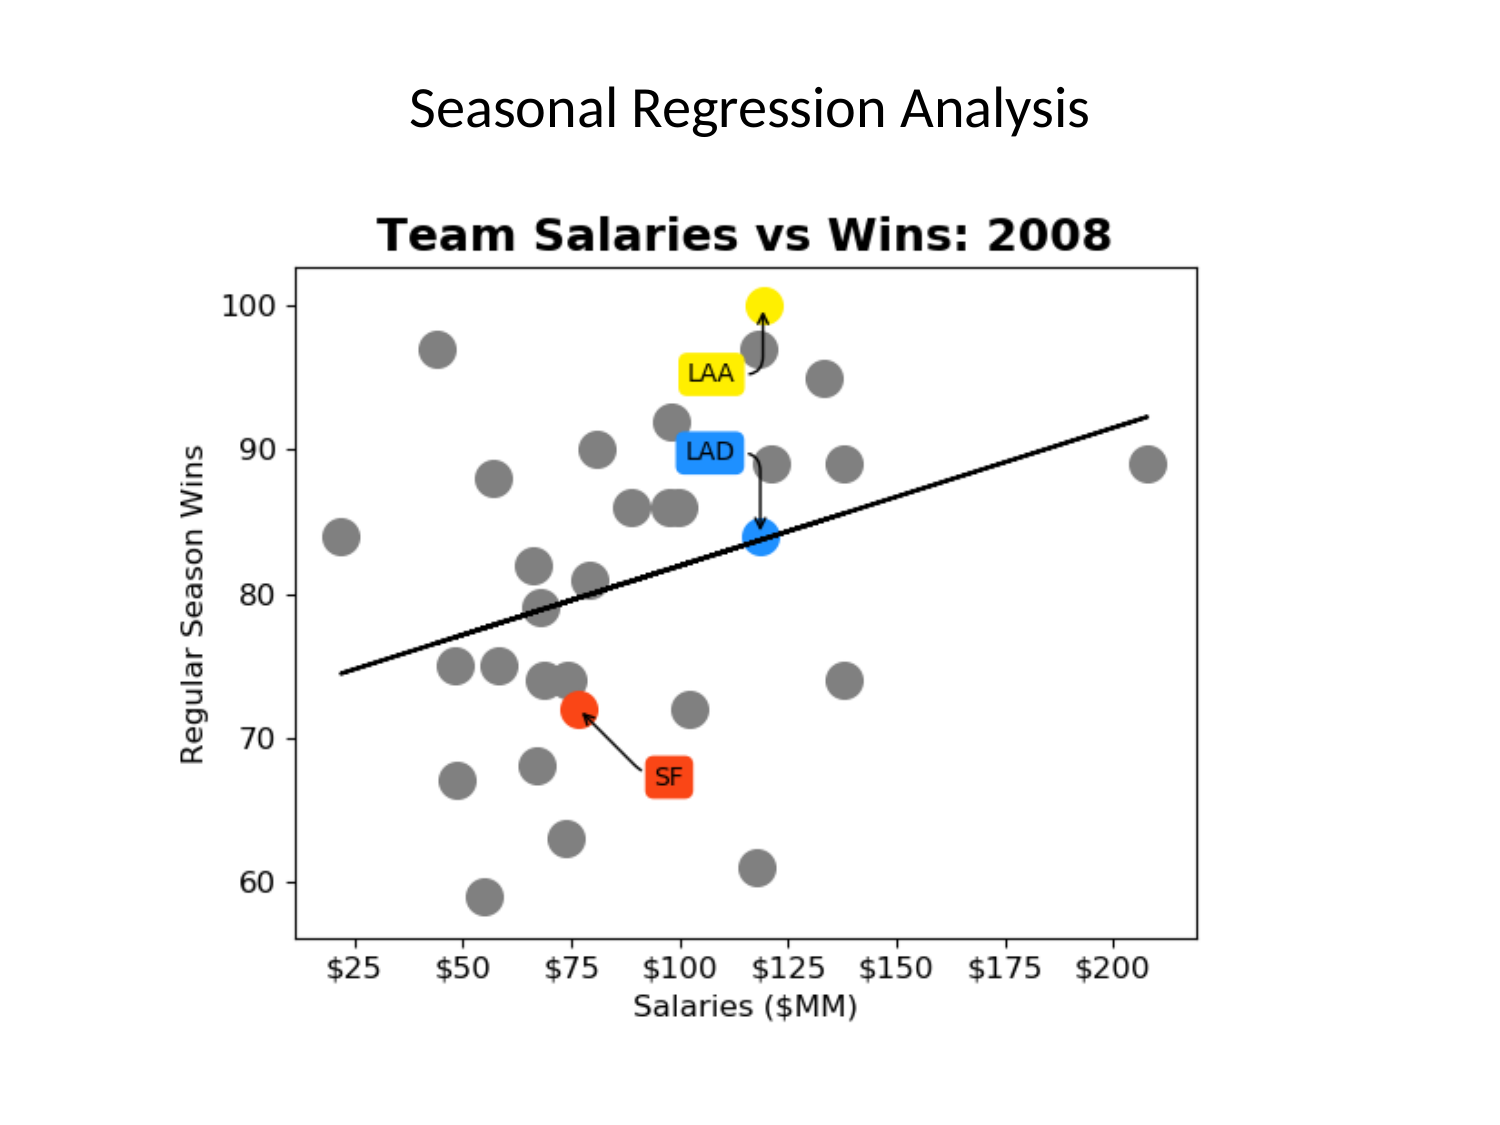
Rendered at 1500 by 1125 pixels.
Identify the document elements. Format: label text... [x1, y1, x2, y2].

title Seasonal Regression Analysis [75, 45, 1425, 163]
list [149, 162, 1313, 1035]
